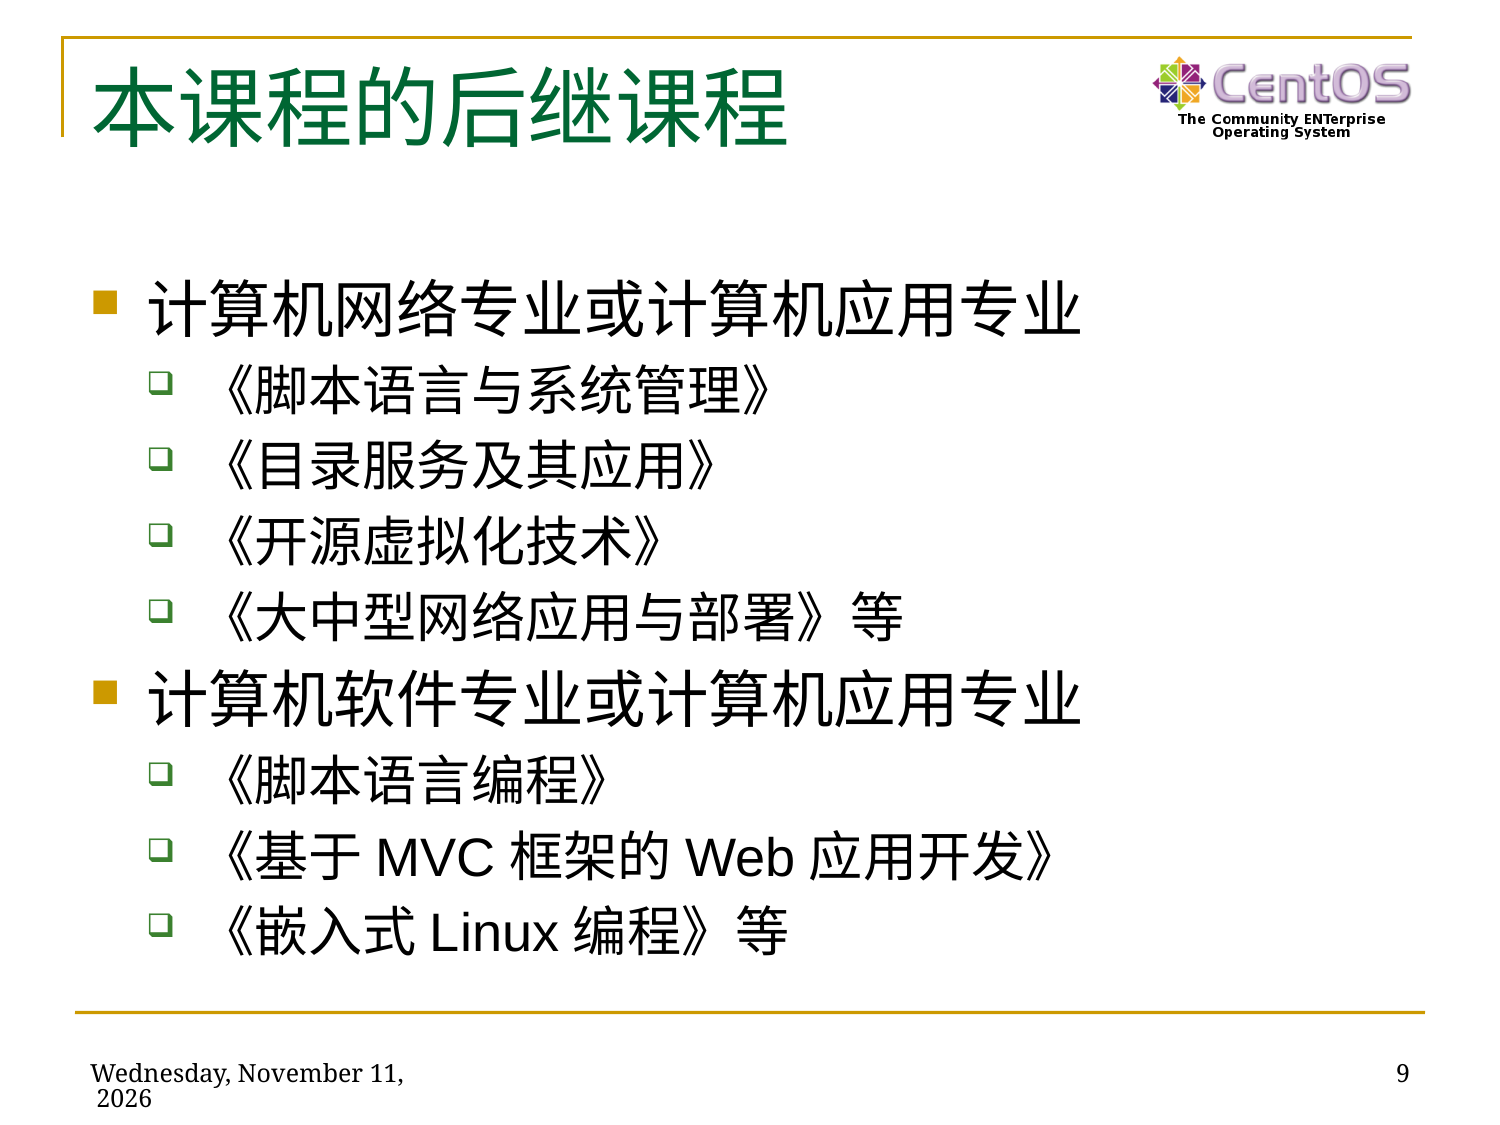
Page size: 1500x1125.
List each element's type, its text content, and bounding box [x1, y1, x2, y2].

title 本课程的后继课程 [74, 45, 1426, 233]
list 计算机网络专业或计算机应用专业 《脚本语言与系统管理》 《目录服务及其应用》 《开源虚拟化技术》 《大中型网络应用与部署》等 计算机软件专业或计算机应用专业 《脚本语言编程》 《基于MVC框架的Web应用开发》 《嵌入式Linux编程》等 [74, 262, 1426, 1006]
slide_number 9 [1074, 1023, 1426, 1100]
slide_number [74, 1023, 426, 1100]
